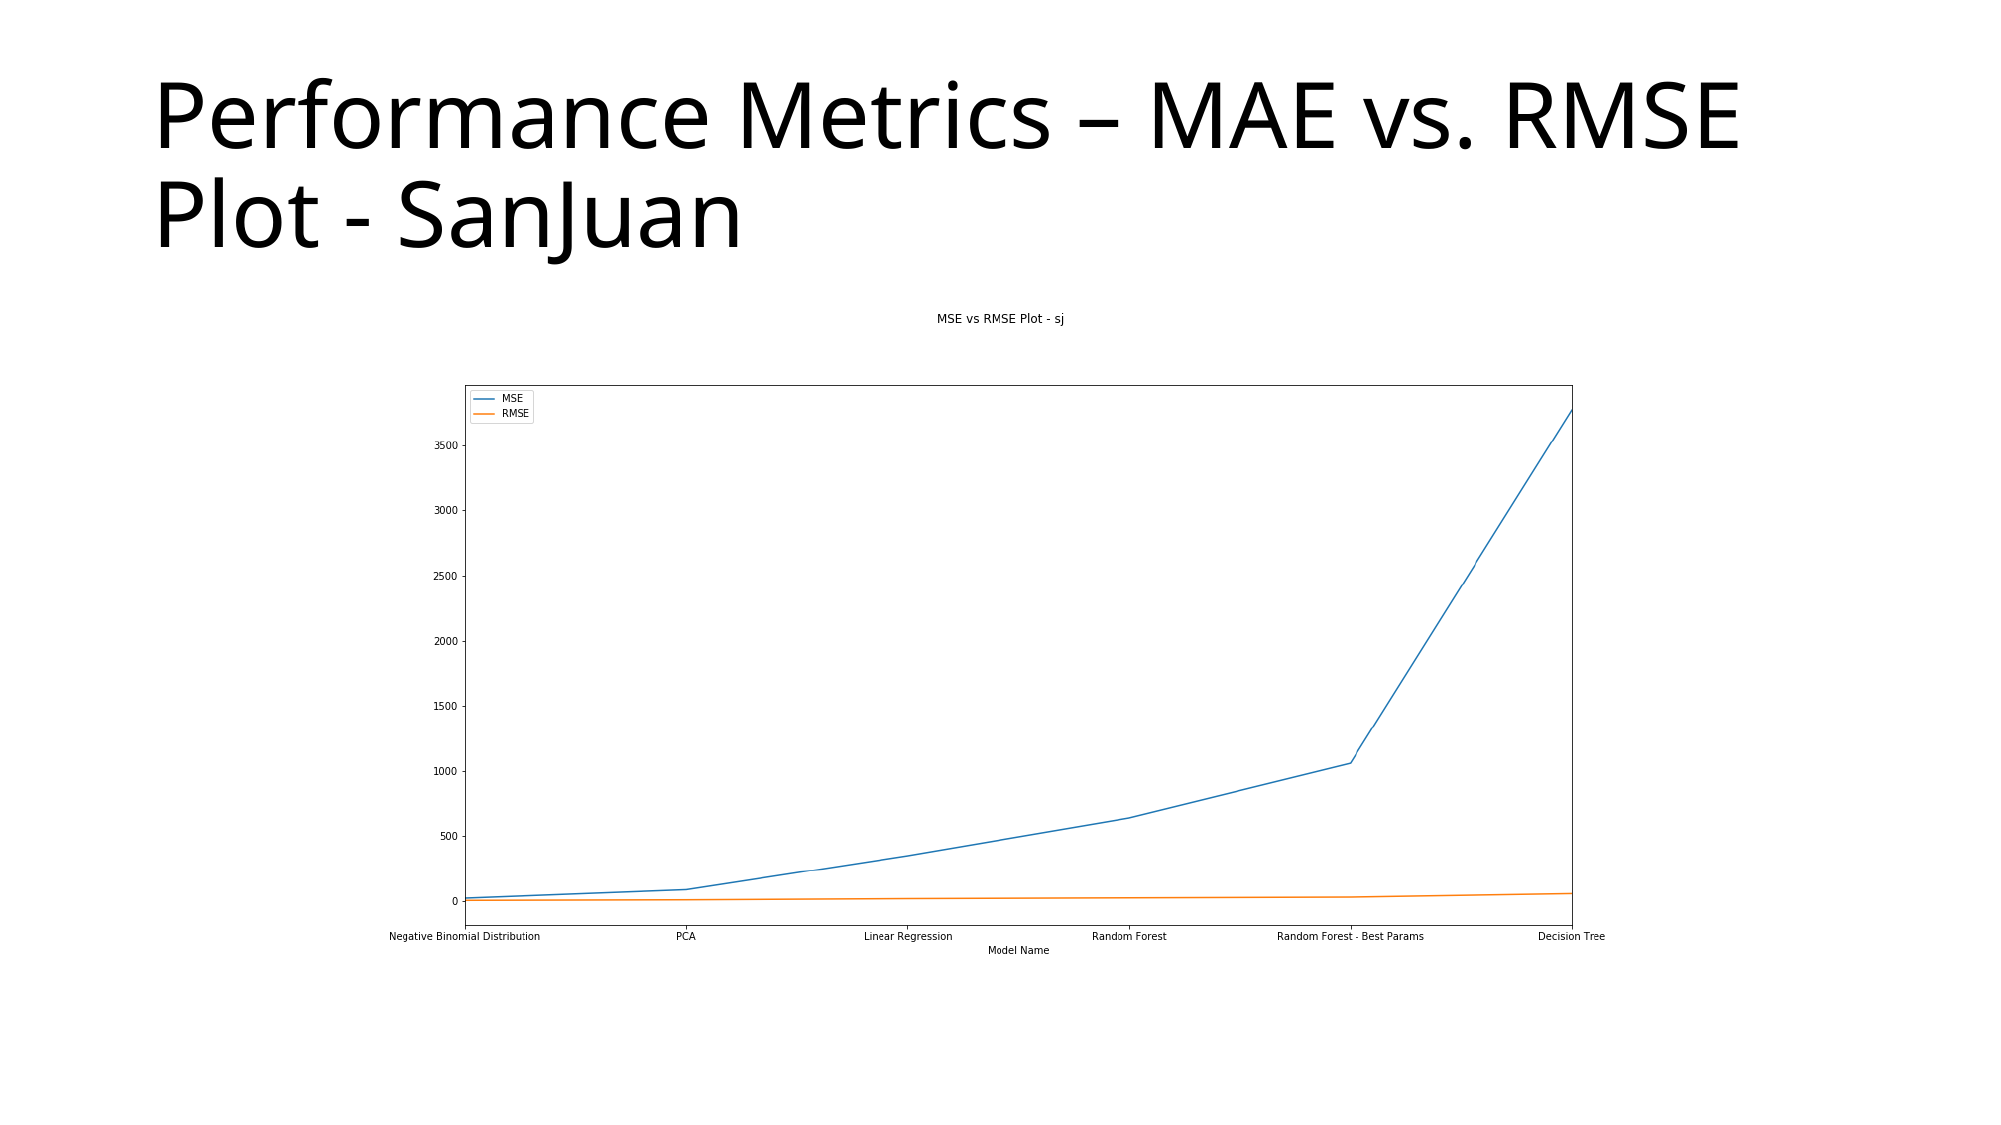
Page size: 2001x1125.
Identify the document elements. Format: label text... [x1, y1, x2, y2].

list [286, 299, 1714, 1014]
title Performance Metrics – MAE vs. RMSE Plot - SanJuan [137, 59, 1863, 278]
